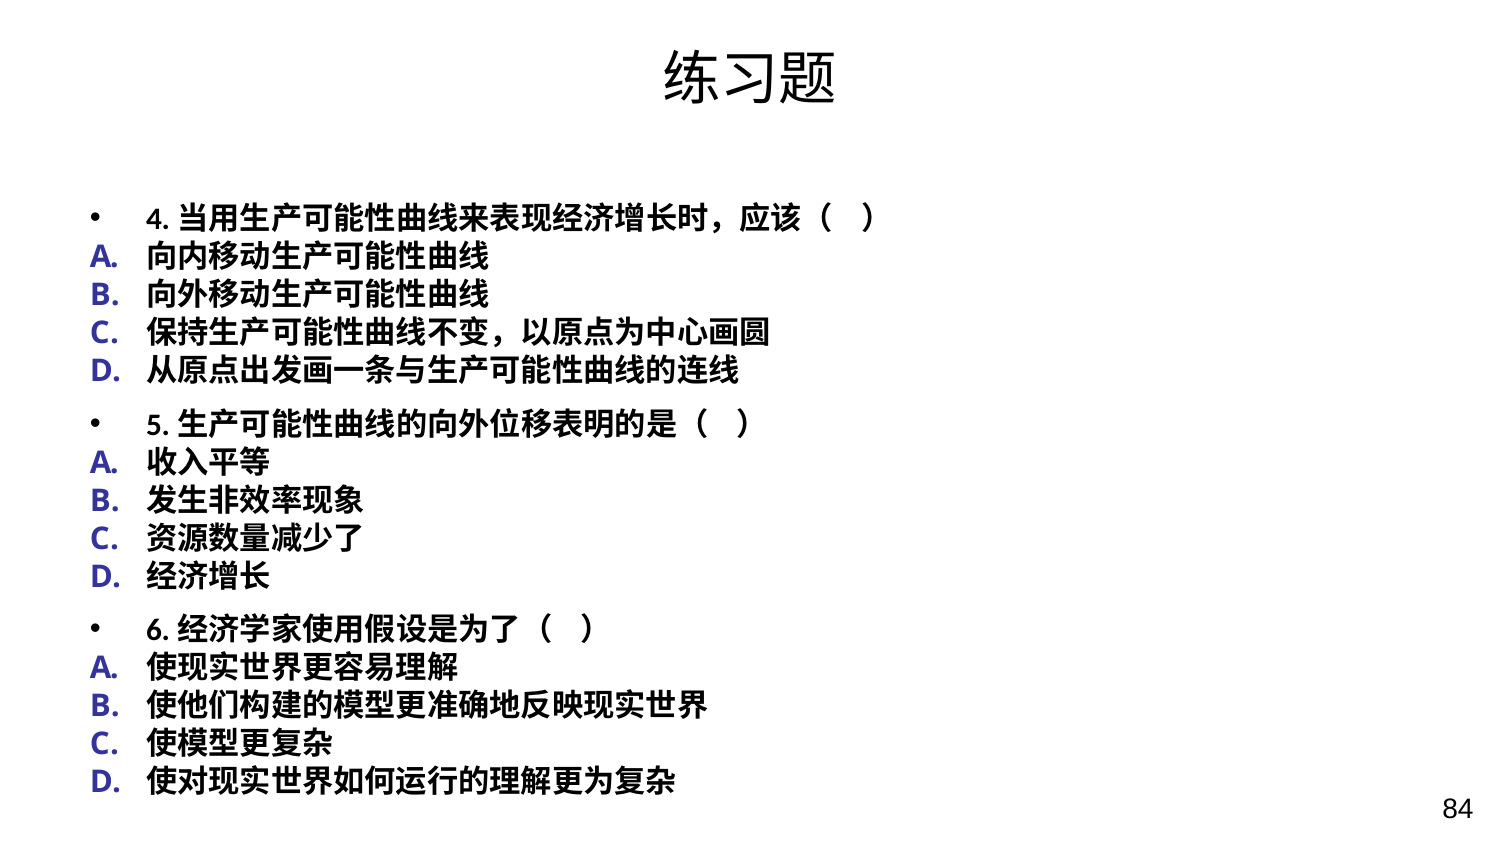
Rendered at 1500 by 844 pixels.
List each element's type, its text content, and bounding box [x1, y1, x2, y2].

slide_number 84 [1415, 784, 1500, 830]
title 练习题 [75, 33, 1425, 175]
list 4.当用生产可能性曲线来表现经济增长时，应该（ ） 向内移动生产可能性曲线 向外移动生产可能性曲线 保持生产可能性曲线不变，以原点为中心画圆 从原点出发画一条与生产可能性曲线的连线 5.生产可能性曲线的向外位移表明的是（ ） 收入平等 发生非效率现象 资源数量减少了 经济增长 6.经济学家使用假设是为了（ ） 使现实世界更容易理解 使他们构建的模型更准确地反映现实世界 使模型更复杂 使对现实世界如何运行的理解更为复杂 [74, 196, 1426, 754]
